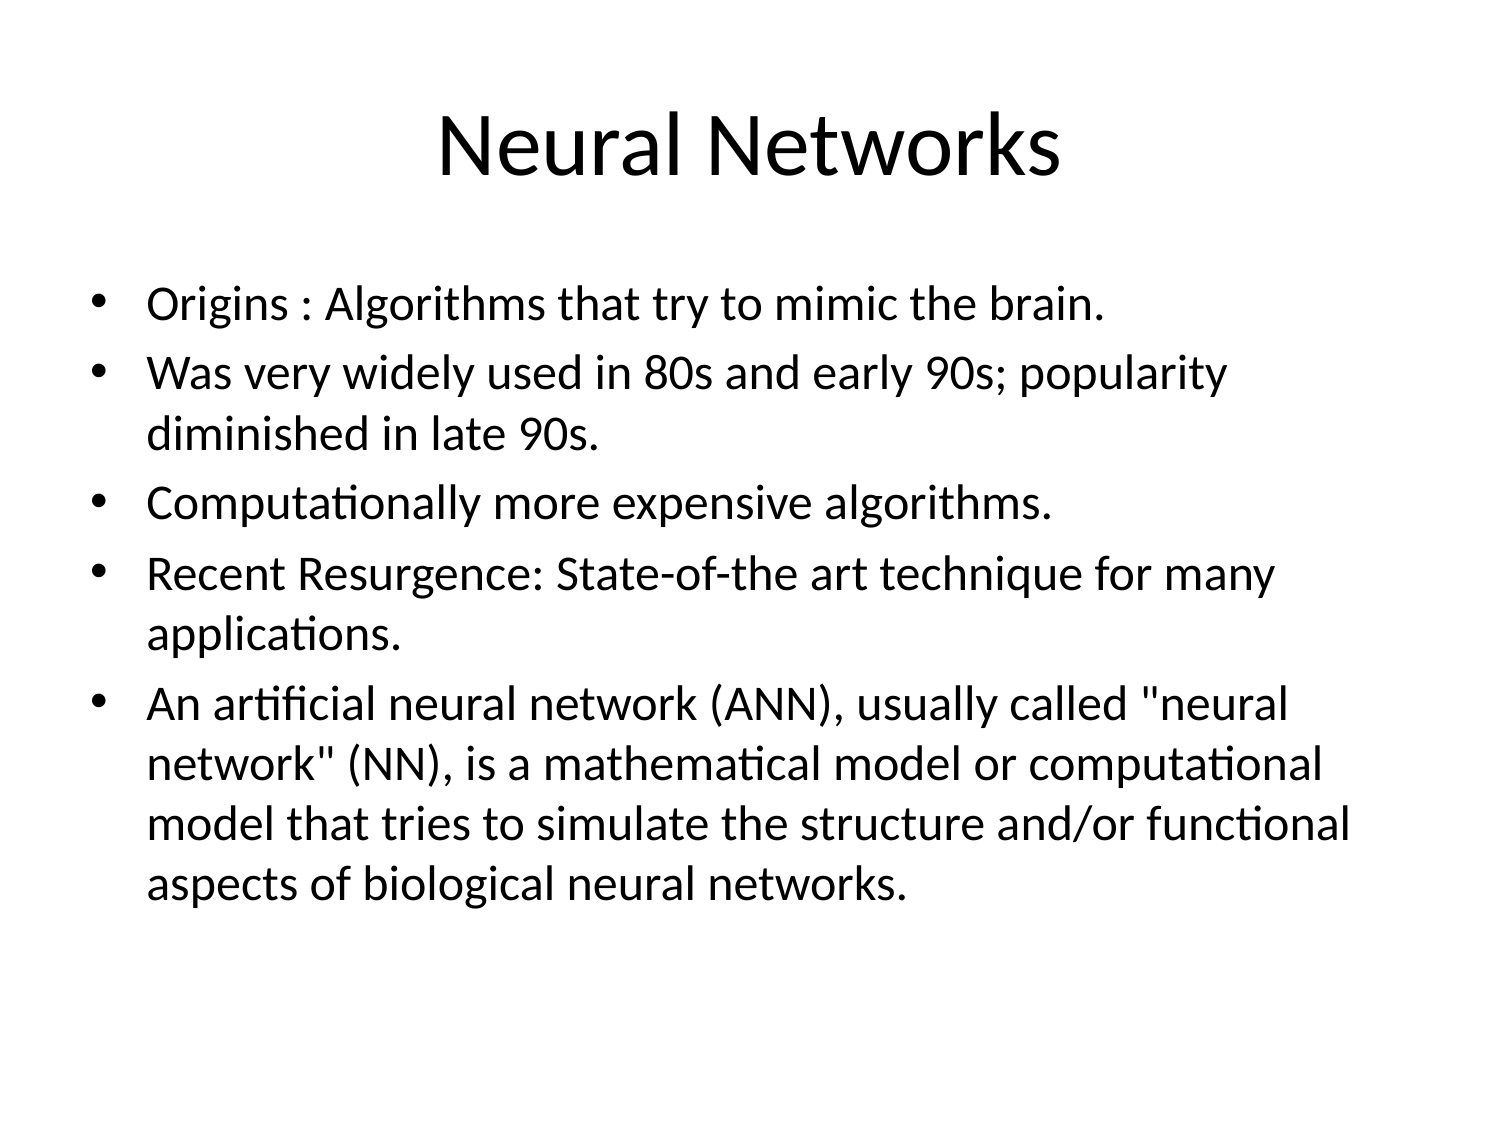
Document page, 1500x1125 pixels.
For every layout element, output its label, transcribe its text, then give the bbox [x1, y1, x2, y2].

title Neural Networks [75, 45, 1425, 233]
list Origins : Algorithms that try to mimic the brain. Was very widely used in 80s and early 90s; popularity diminished in late 90s. Computationally more expensive algorithms. Recent Resurgence: State-of-the art technique for many applications. An artificial neural network (ANN), usually called "neural network" (NN), is a mathematical model or computational model that tries to simulate the structure and/or functional aspects of biological neural networks. [75, 262, 1425, 1005]
